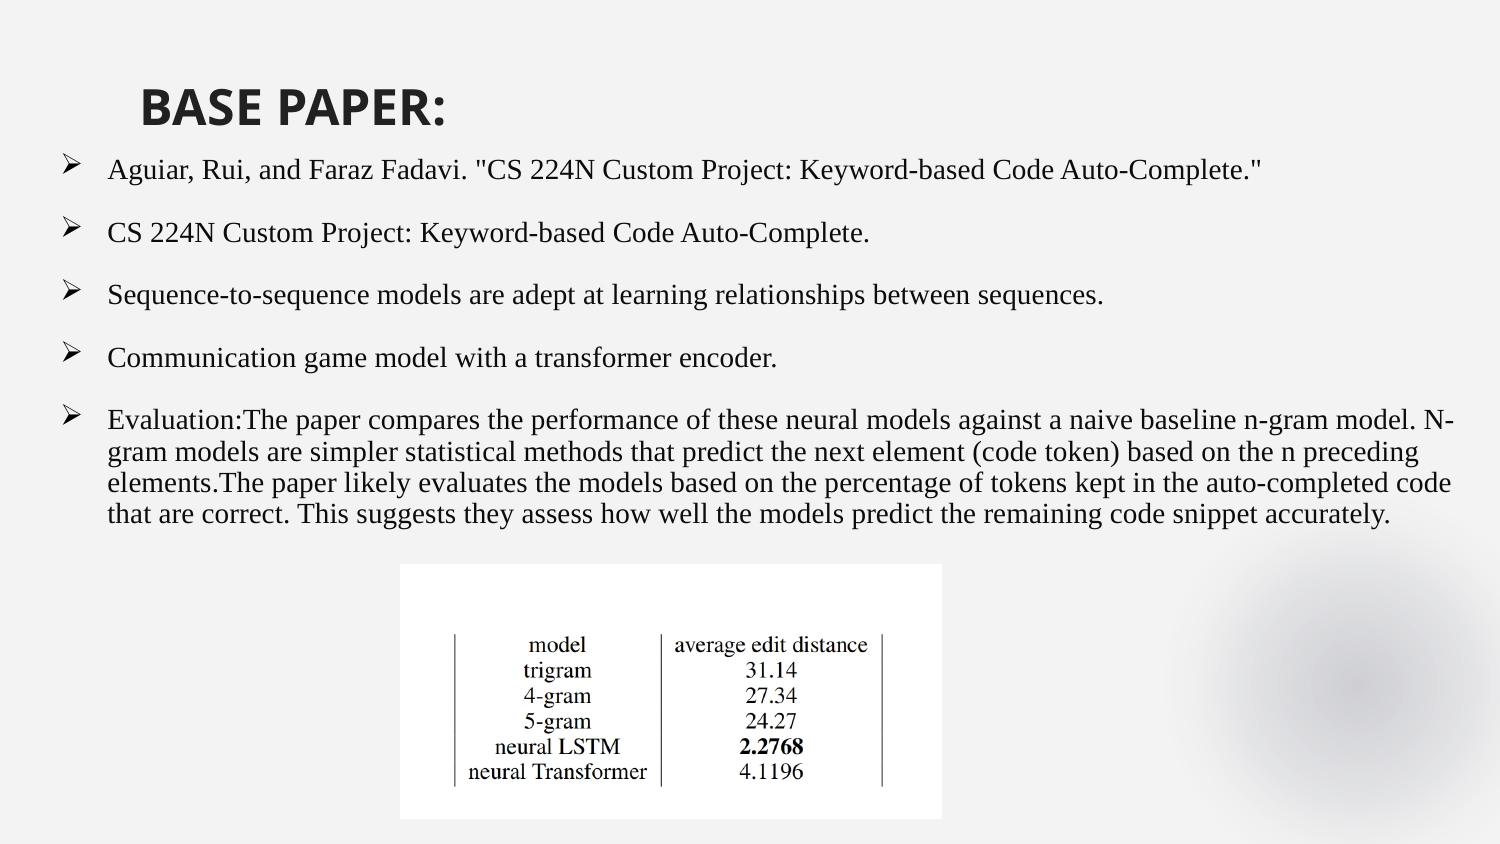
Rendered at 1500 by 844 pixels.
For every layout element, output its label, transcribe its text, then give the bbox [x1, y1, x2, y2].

text_box Aguiar, Rui, and Faraz Fadavi. "CS 224N Custom Project: Keyword-based Code Auto-Complete." CS 224N Custom Project: Keyword-based Code Auto-Complete. Sequence-to-sequence models are adept at learning relationships between sequences. Communication game model with a transformer encoder. Evaluation:The paper compares the performance of these neural models against a naive baseline n-gram model. N-gram models are simpler statistical methods that predict the next element (code token) based on the n preceding elements.The paper likely evaluates the models based on the percentage of tokens kept in the auto-completed code that are correct. This suggests they assess how well the models predict the remaining code snippet accurately. [45, 115, 1500, 603]
picture [400, 564, 943, 819]
text_box BASE PAPER: [124, 67, 489, 115]
